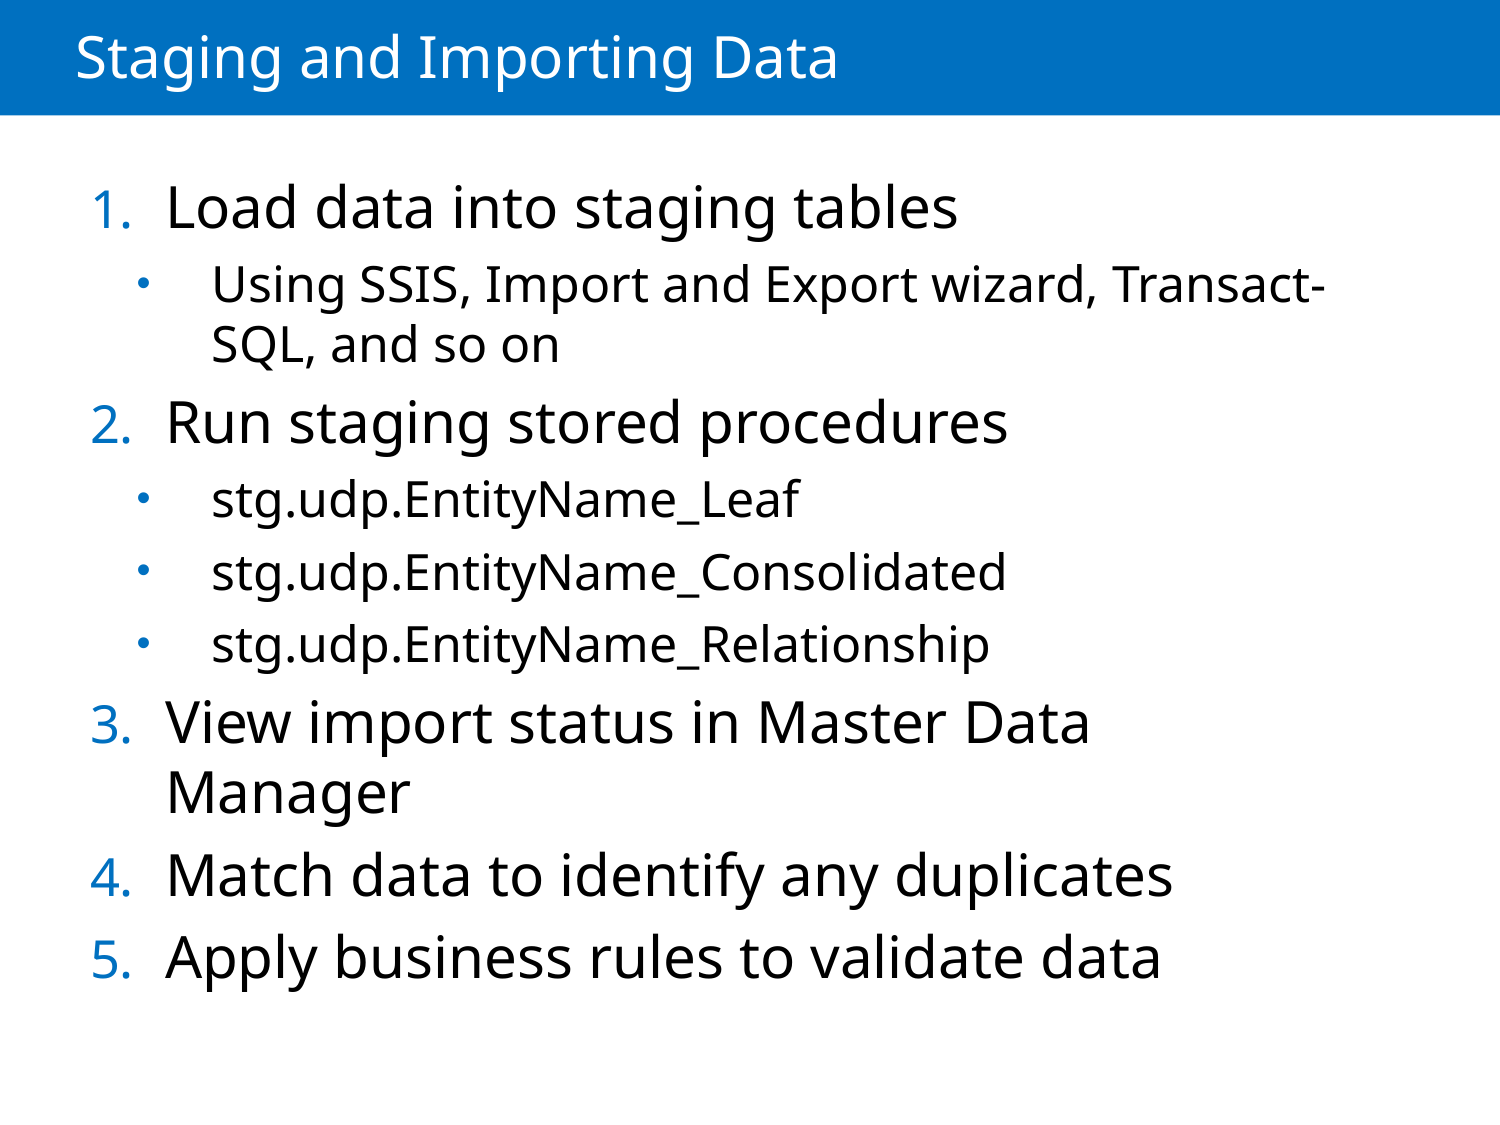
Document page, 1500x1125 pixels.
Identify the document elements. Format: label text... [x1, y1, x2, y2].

title Staging and Importing Data [75, 0, 1351, 122]
text_box Load data into staging tables Using SSIS, Import and Export wizard, Transact-SQL, and so on Run staging stored procedures stg.udp.EntityName_Leaf stg.udp.EntityName_Consolidated stg.udp.EntityName_Relationship View import status in Master Data Manager Match data to identify any duplicates Apply business rules to validate data [75, 162, 1347, 883]
